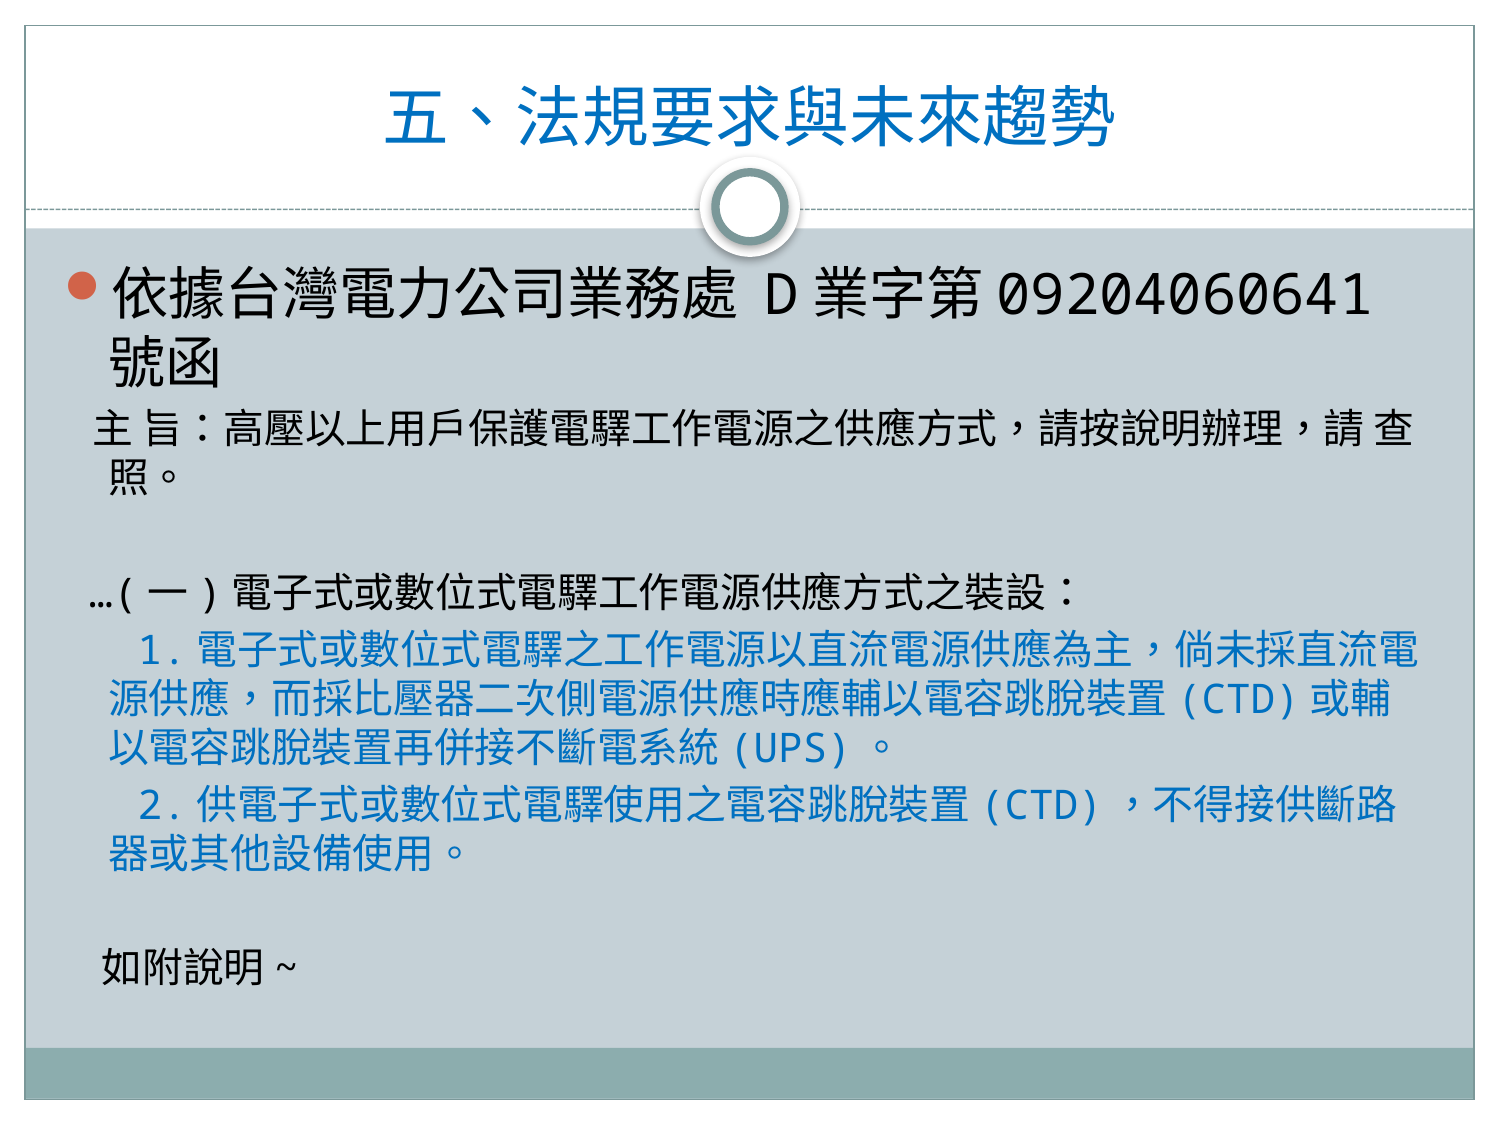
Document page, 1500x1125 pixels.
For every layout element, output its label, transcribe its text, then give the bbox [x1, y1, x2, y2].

title 五、法規要求與未來趨勢 [49, 37, 1450, 162]
list 依據台灣電力公司業務處 D業字第09204060641號函 主 旨：高壓以上用戶保護電驛工作電源之供應方式，請按說明辦理，請 查照。 …(一)電子式或數位式電驛工作電源供應方式之裝設： 1.電子式或數位式電驛之工作電源以直流電源供應為主，倘未採直流電源供應，而採比壓器二次側電源供應時應輔以電容跳脫裝置(CTD)或輔以電容跳脫裝置再併接不斷電系統(UPS)。 2.供電子式或數位式電驛使用之電容跳脫裝置(CTD)，不得接供斷路器或其他設備使用。 如附說明~ [49, 250, 1445, 1001]
